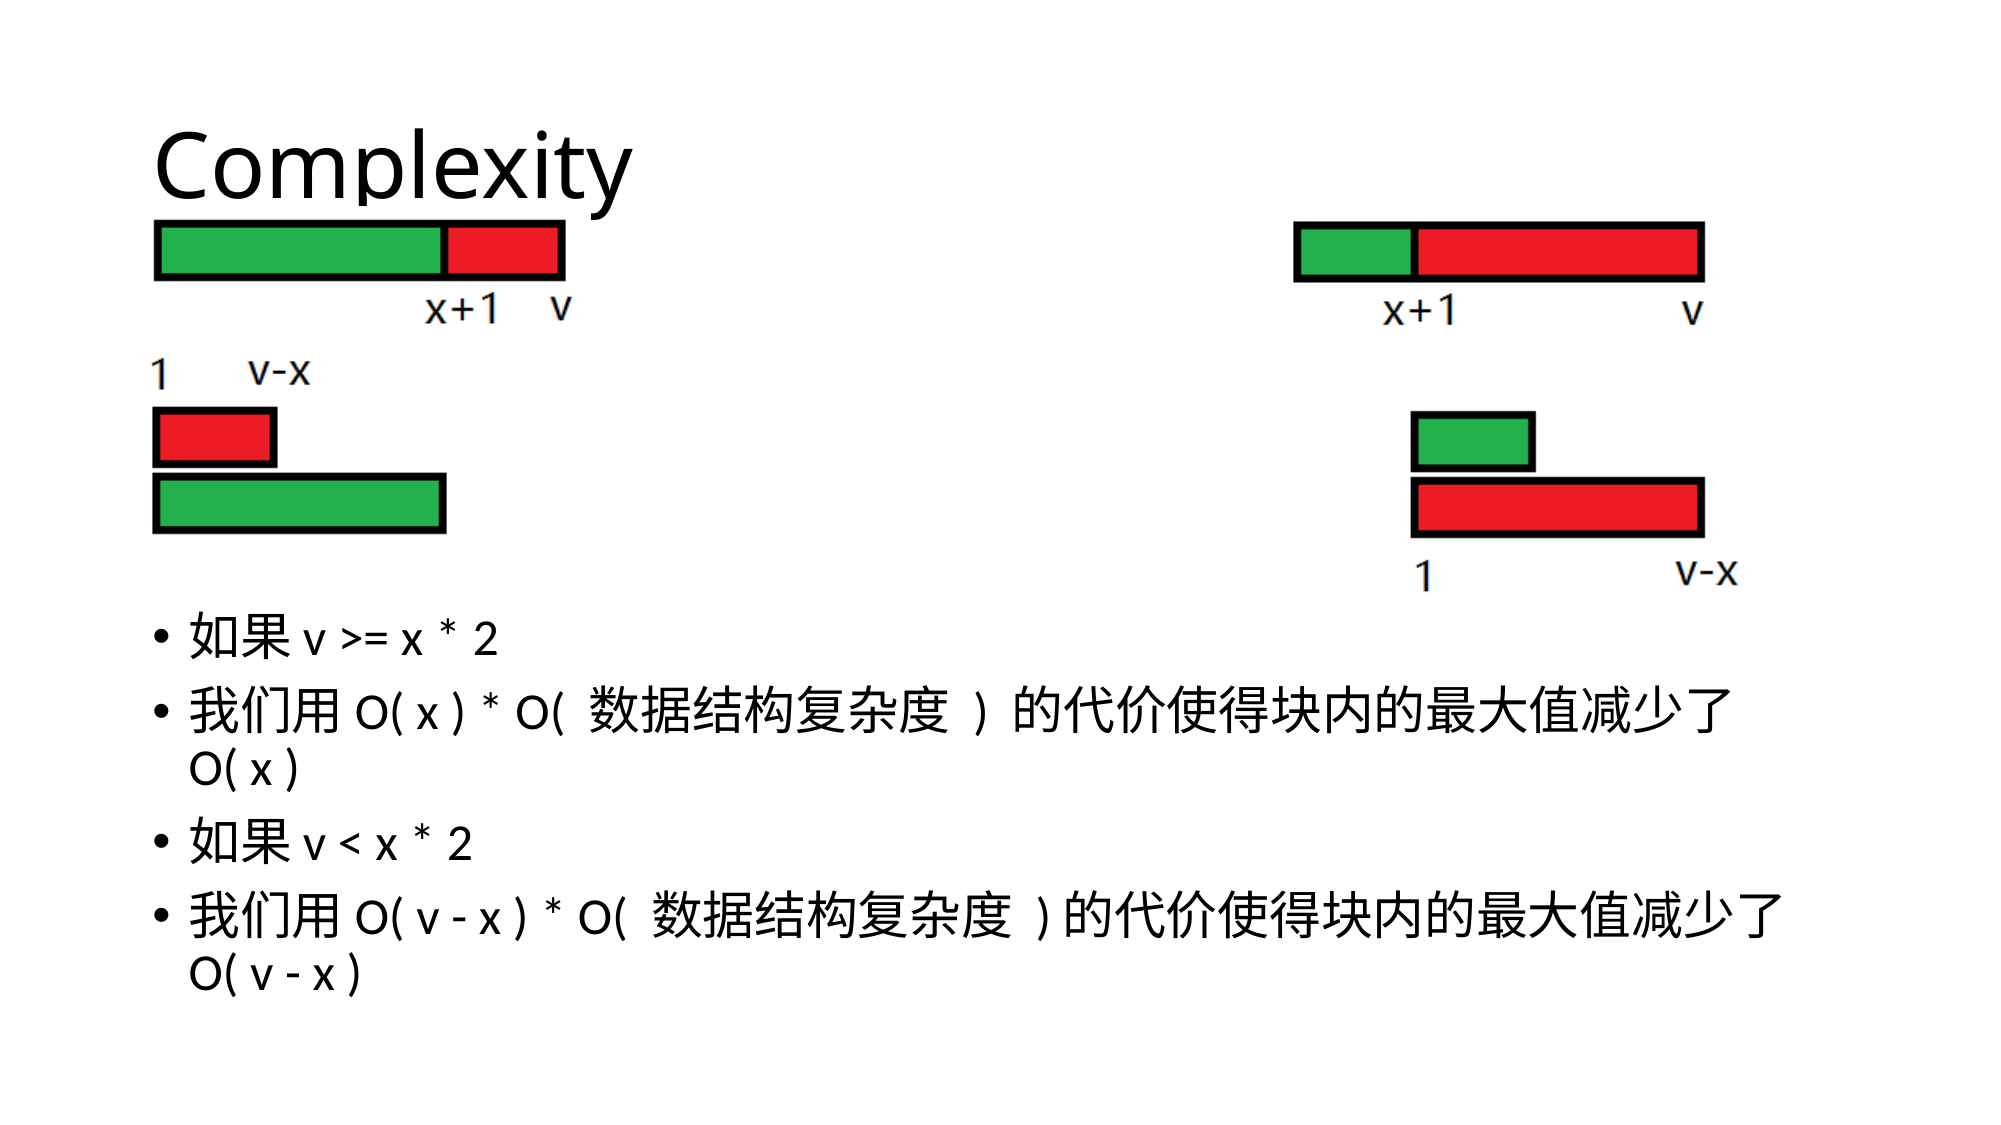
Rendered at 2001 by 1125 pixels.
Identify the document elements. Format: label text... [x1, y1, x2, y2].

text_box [1266, 206, 1746, 612]
title Complexity [137, 59, 1863, 278]
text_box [137, 206, 591, 550]
list 如果v >= x * 2 我们用O( x ) * O( 数据结构复杂度 ) 的代价使得块内的最大值减少了O( x ) 如果v < x * 2 我们用O( v - x ) * O( 数据结构复杂度 )的代价使得块内的最大值减少了O( v - x ) [137, 299, 1863, 1014]
